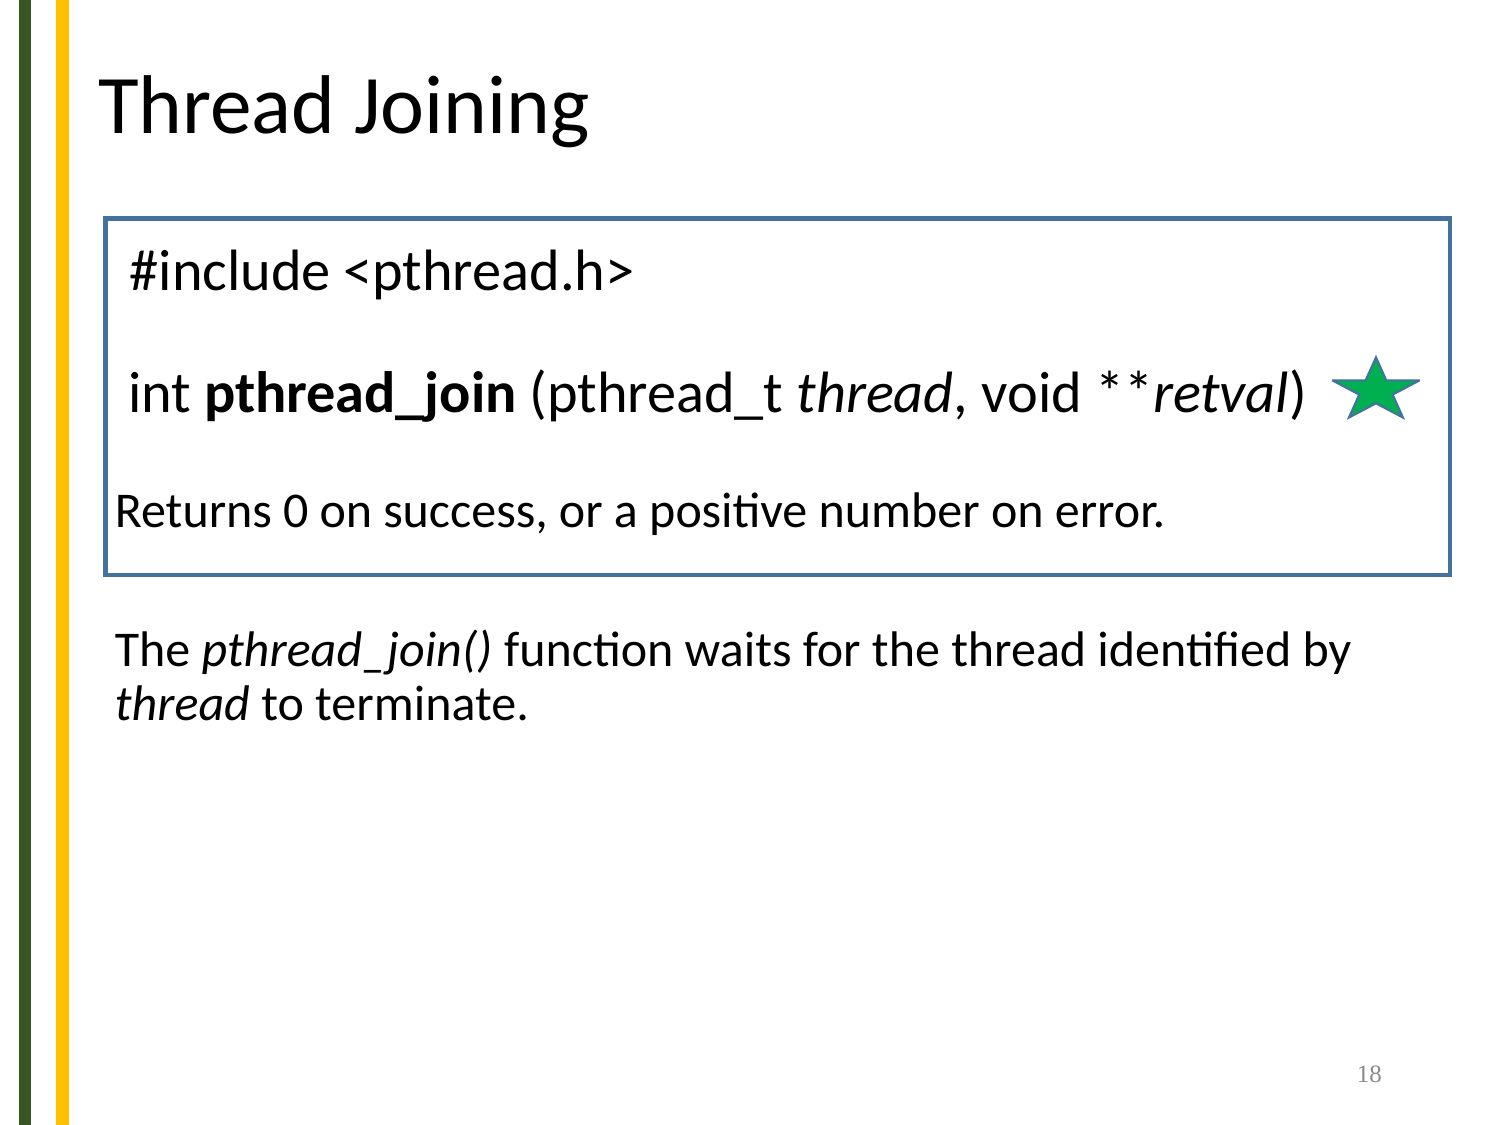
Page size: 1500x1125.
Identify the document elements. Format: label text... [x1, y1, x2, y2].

list #include <pthread.h> int pthread_join (pthread_t thread, void **retval) Returns 0 on success, or a positive number on error. The pthread_join() function waits for the thread identified by thread to terminate. [99, 224, 1423, 950]
slide_number 18 [1059, 1042, 1397, 1103]
text_box [1331, 354, 1421, 420]
text_box [104, 218, 1451, 576]
title Thread Joining [83, 12, 1409, 200]
